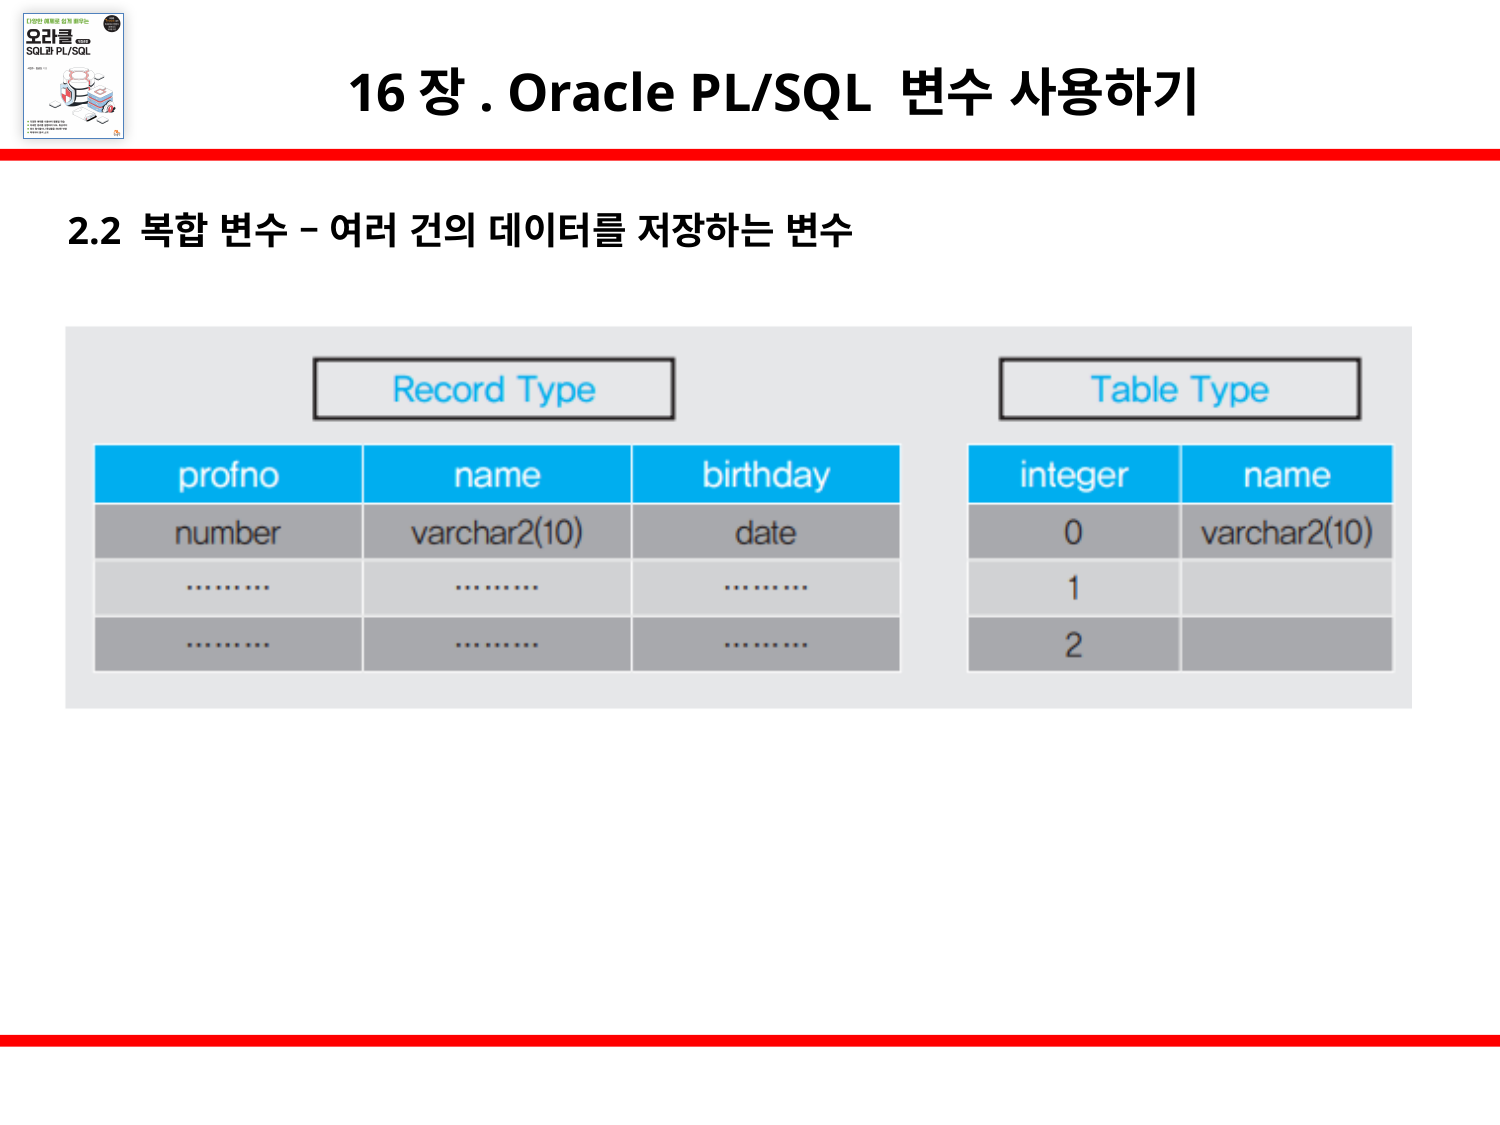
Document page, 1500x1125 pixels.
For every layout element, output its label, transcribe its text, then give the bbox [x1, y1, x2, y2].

picture [23, 13, 125, 140]
text_box 16장. Oracle PL/SQL 변수 사용하기 [204, 0, 1343, 151]
picture [58, 319, 1412, 714]
text_box [0, 1033, 1500, 1049]
text_box 2.2 복합 변수 – 여러 건의 데이터를 저장하는 변수 [51, 163, 1236, 300]
text_box [0, 147, 1500, 163]
